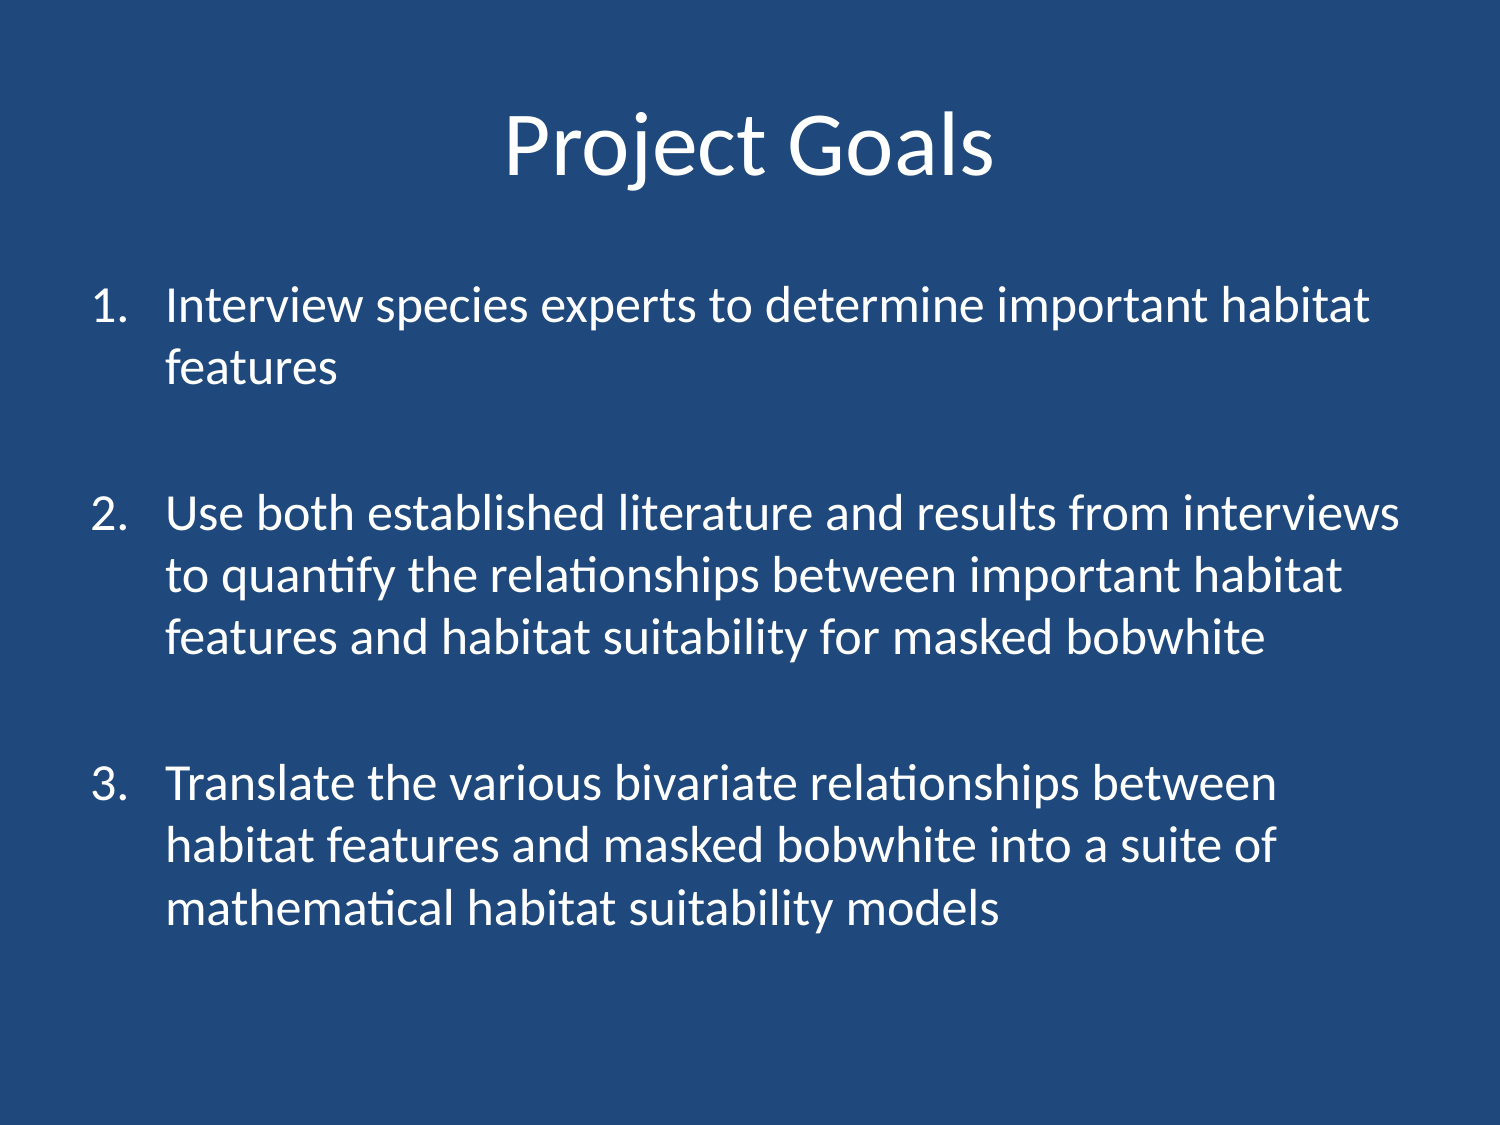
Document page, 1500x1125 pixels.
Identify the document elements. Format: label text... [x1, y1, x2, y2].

list Interview species experts to determine important habitat features Use both established literature and results from interviews to quantify the relationships between important habitat features and habitat suitability for masked bobwhite Translate the various bivariate relationships between habitat features and masked bobwhite into a suite of mathematical habitat suitability models [75, 262, 1425, 1005]
title Project Goals [75, 45, 1425, 233]
